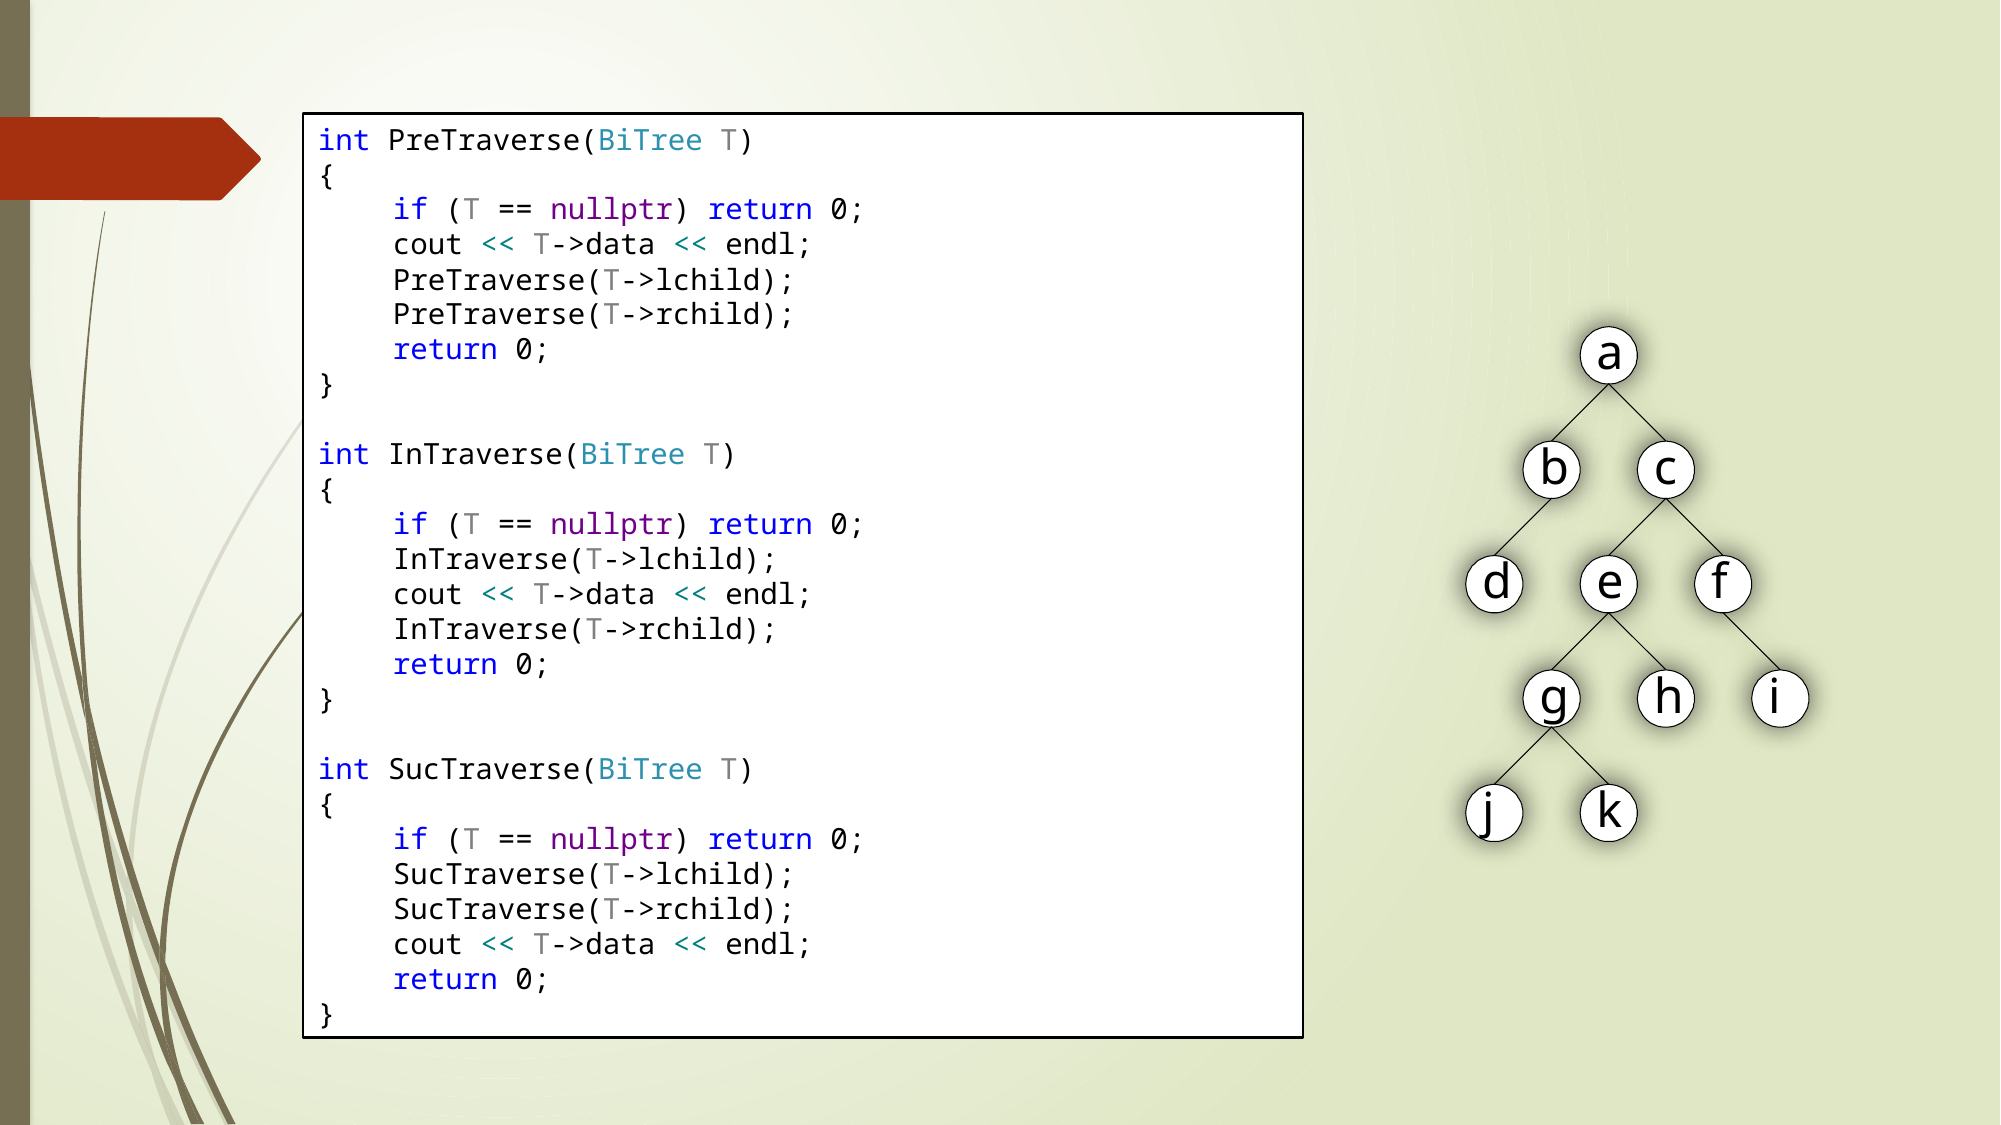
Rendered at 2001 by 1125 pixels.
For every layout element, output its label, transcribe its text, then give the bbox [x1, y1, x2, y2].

picture [1460, 314, 1815, 847]
text_box int PreTraverse(BiTree T) { if (T == nullptr) return 0; cout << T->data << endl; PreTraverse(T->lchild); PreTraverse(T->rchild); return 0; } int InTraverse(BiTree T) { if (T == nullptr) return 0; InTraverse(T->lchild); cout << T->data << endl; InTraverse(T->rchild); return 0; } int SucTraverse(BiTree T) { if (T == nullptr) return 0; SucTraverse(T->lchild); SucTraverse(T->rchild); cout << T->data << endl; return 0; } [302, 112, 1304, 1039]
